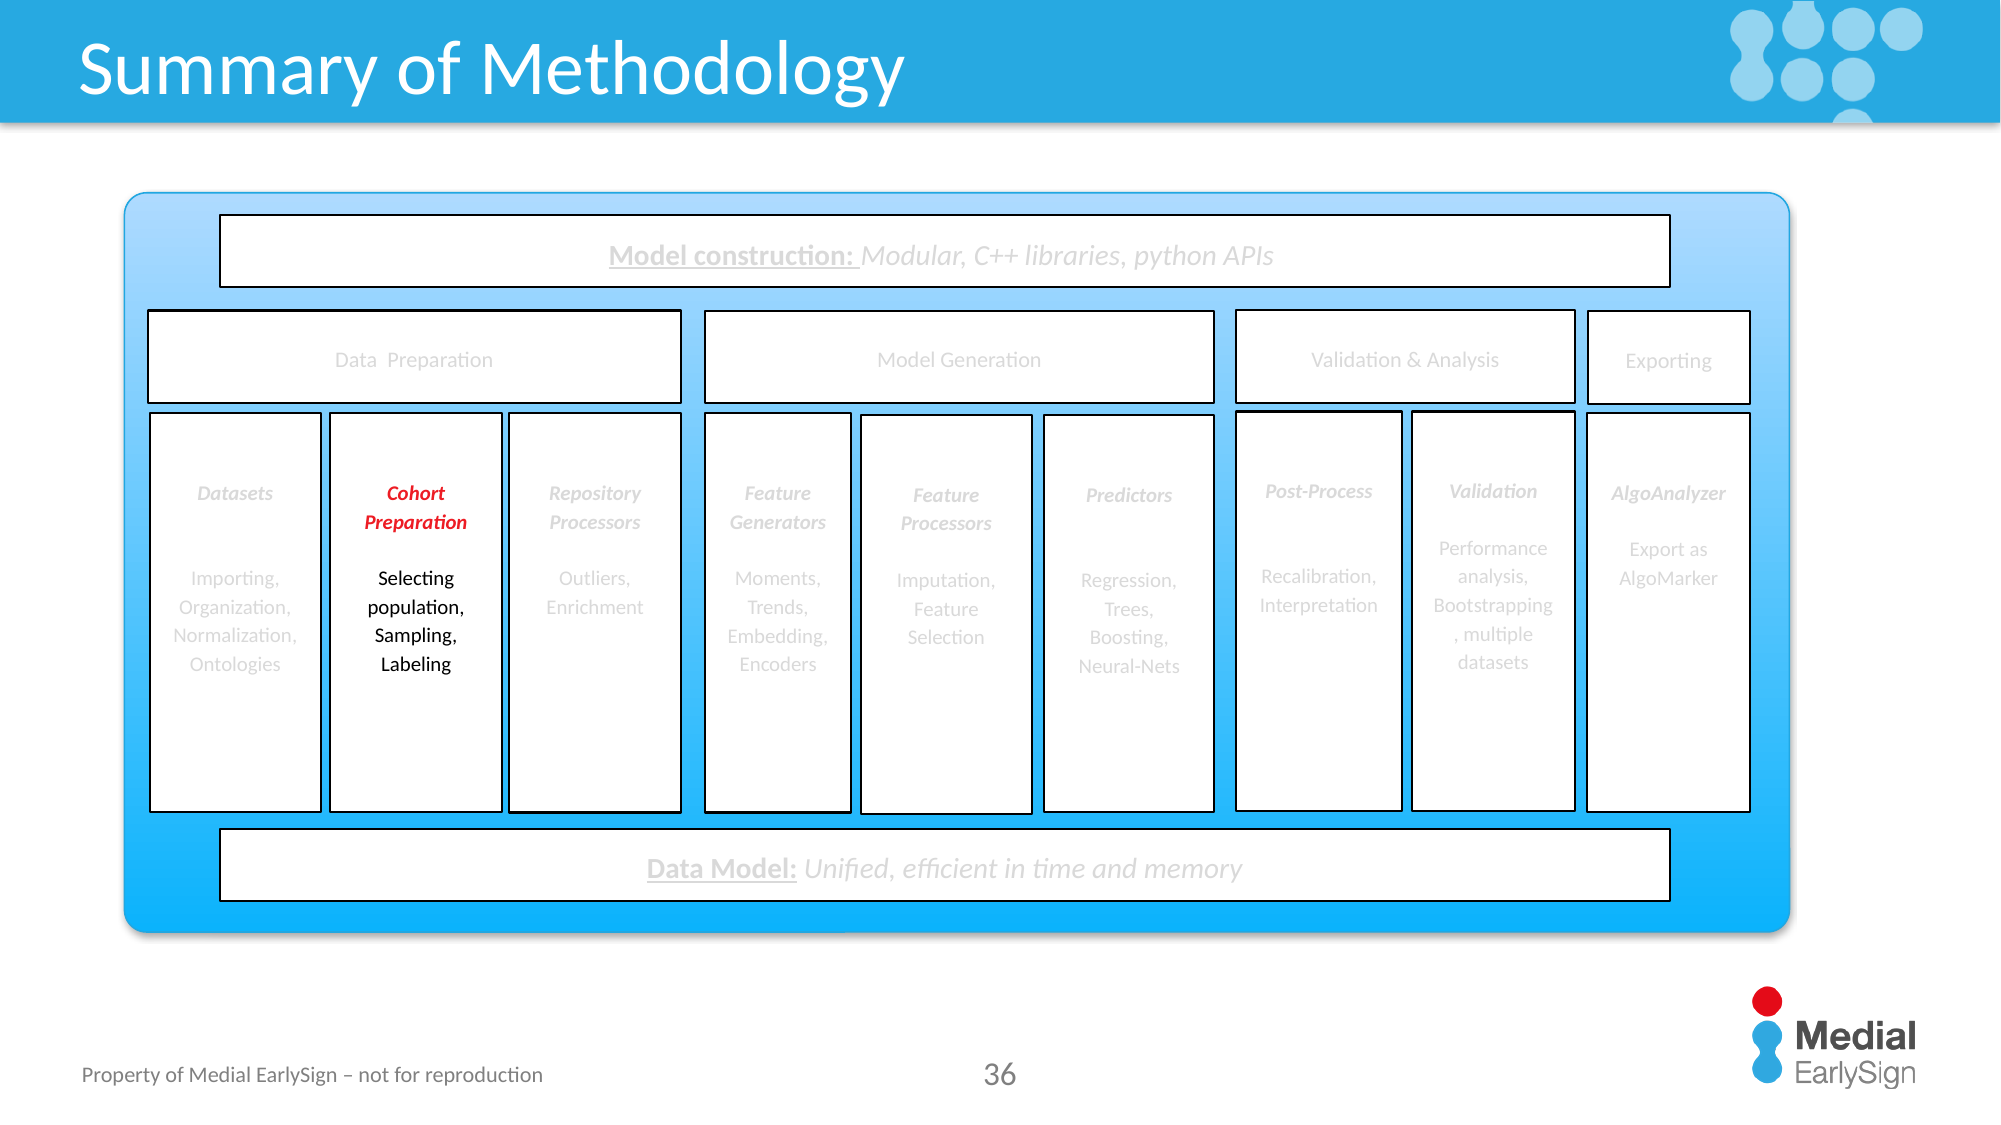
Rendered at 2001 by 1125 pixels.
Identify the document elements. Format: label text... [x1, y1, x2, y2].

picture [1730, 1, 1923, 123]
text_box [124, 192, 1790, 933]
title Summary of Methodology [63, 8, 1729, 119]
picture [1752, 986, 1915, 1089]
